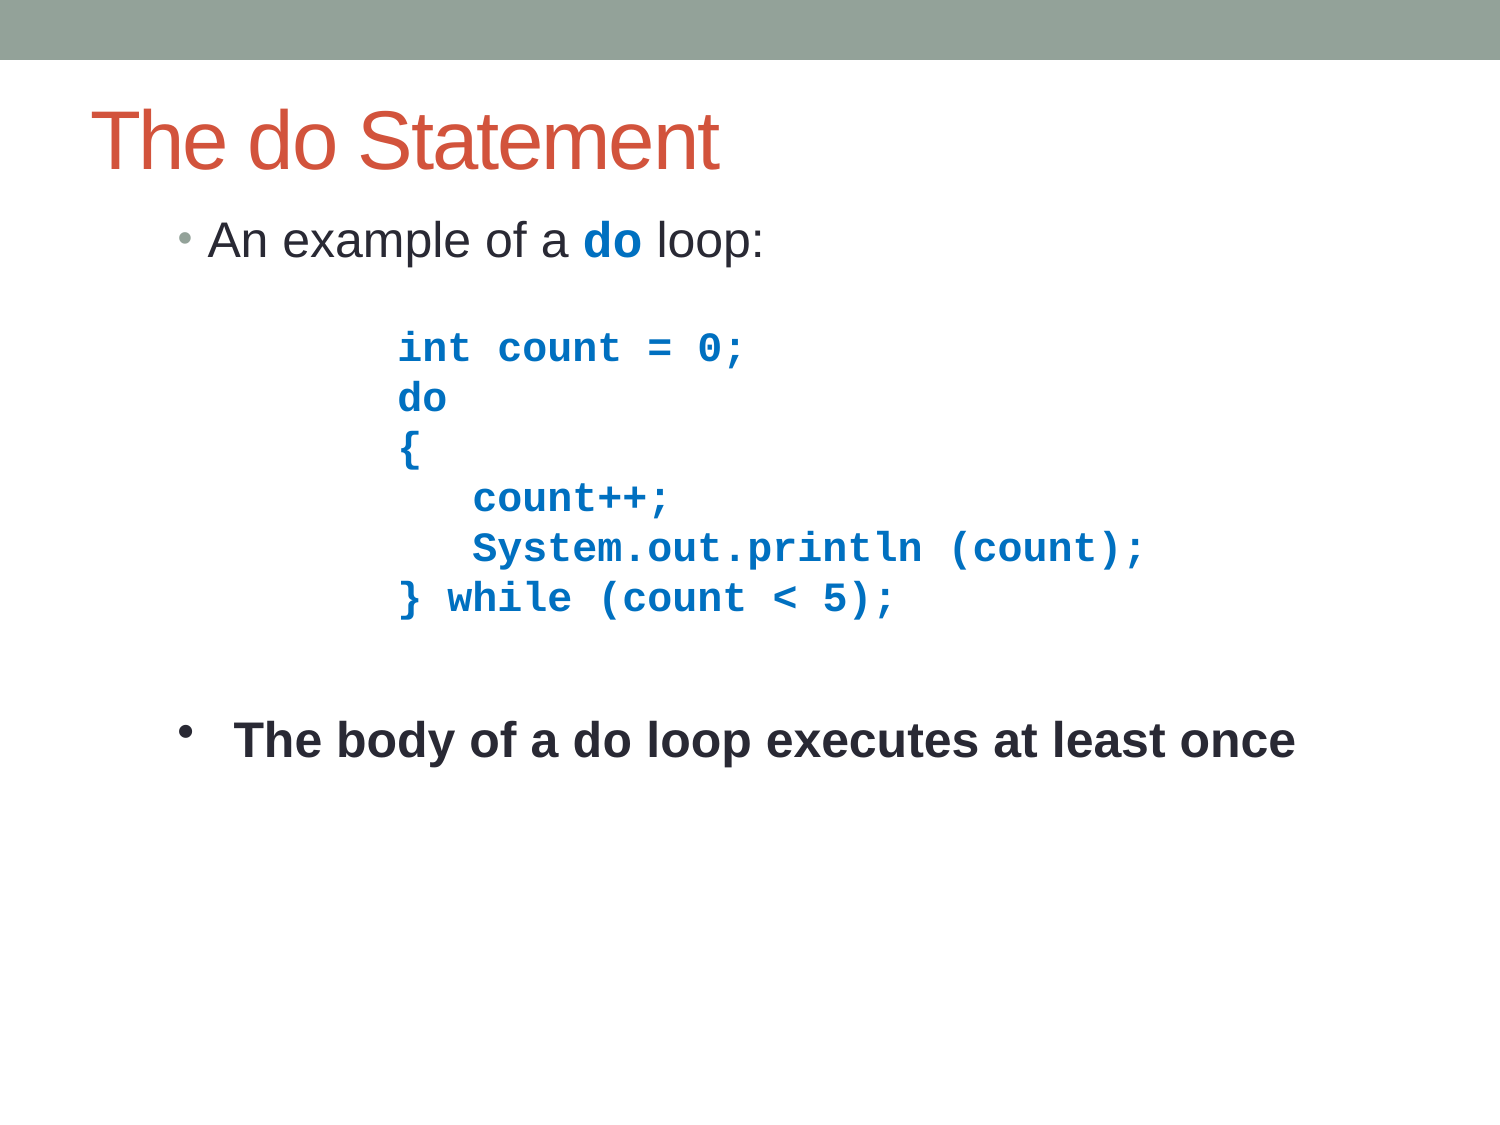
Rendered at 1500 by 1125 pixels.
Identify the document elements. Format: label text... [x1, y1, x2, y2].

title The do Statement [75, 54, 1425, 218]
text_box The body of a do loop executes at least once [162, 699, 1463, 938]
list An example of a do loop: [162, 200, 1463, 313]
text_box int count = 0; do { count++; System.out.println (count); } while (count < 5); [382, 312, 1163, 628]
